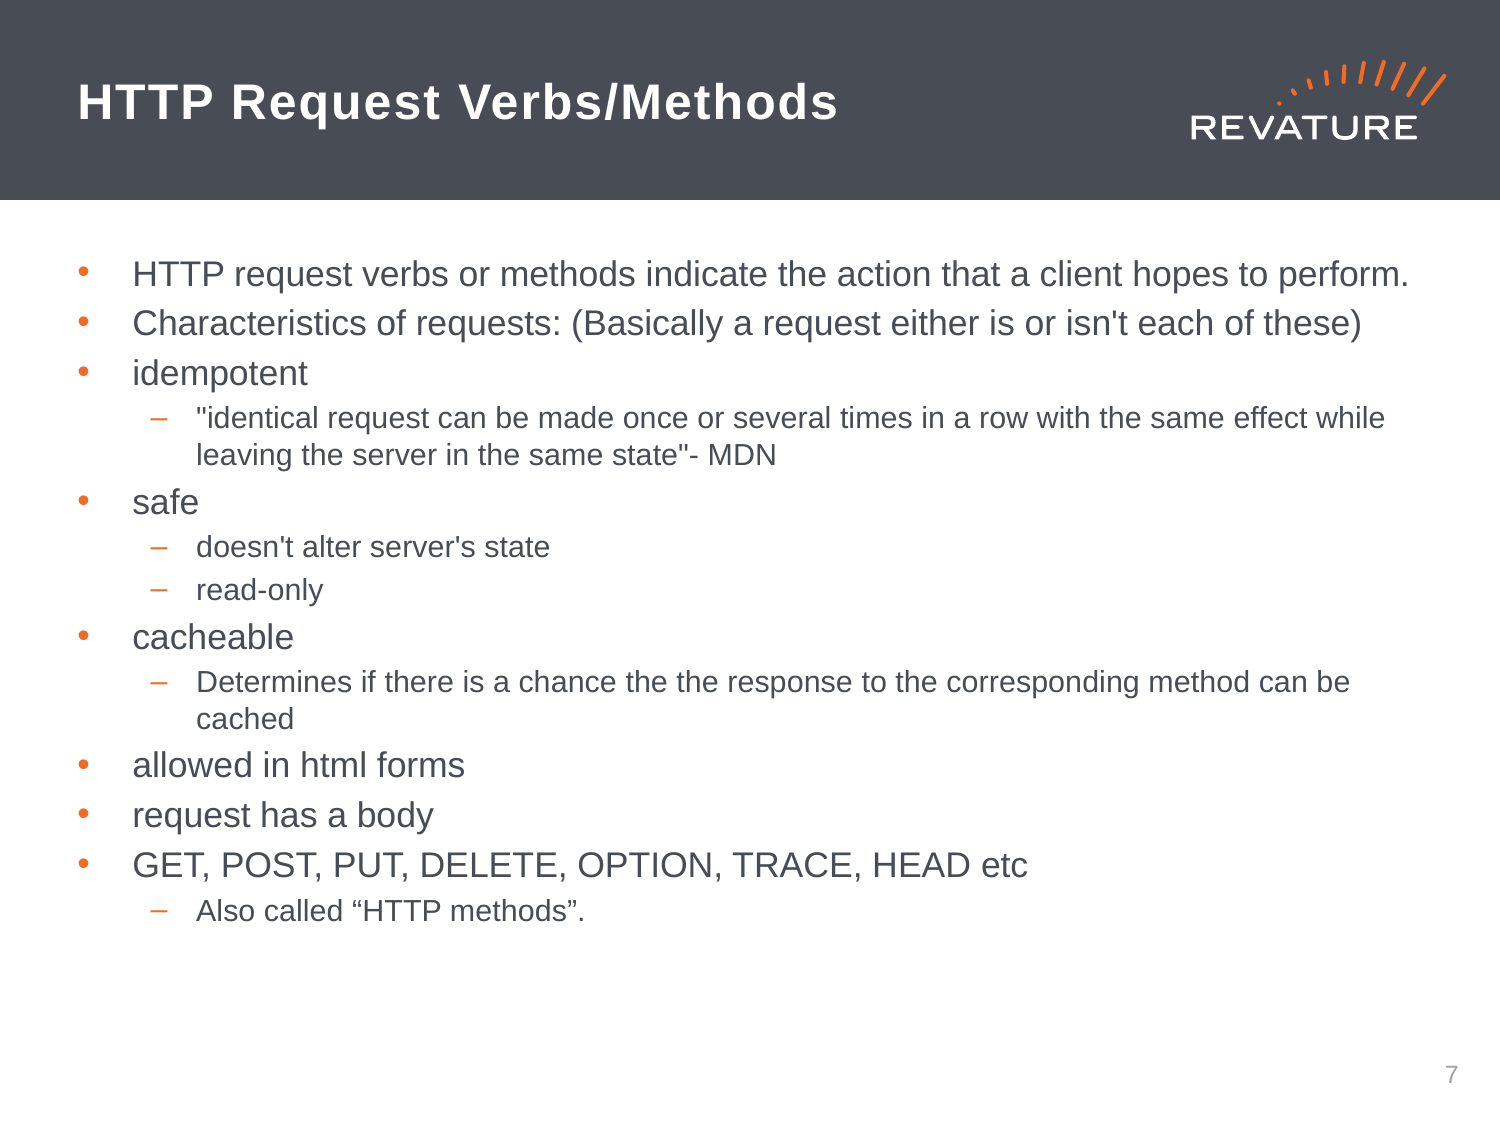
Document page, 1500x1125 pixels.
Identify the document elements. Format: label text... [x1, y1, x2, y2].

slide_number 6 [1332, 1043, 1474, 1104]
title HTTP Request Verbs/Methods [62, 0, 1084, 200]
list HTTP request verbs or methods indicate the action that a client hopes to perform. Characteristics of requests: (Basically a request either is or isn't each of these) idempotent "identical request can be made once or several times in a row with the same effect while leaving the server in the same state"- MDN safe doesn't alter server's state read-only cacheable Determines if there is a chance the the response to the corresponding method can be cached allowed in html forms request has a body GET, POST, PUT, DELETE, OPTION, TRACE, HEAD etc Also called “HTTP methods”. [62, 243, 1438, 986]
